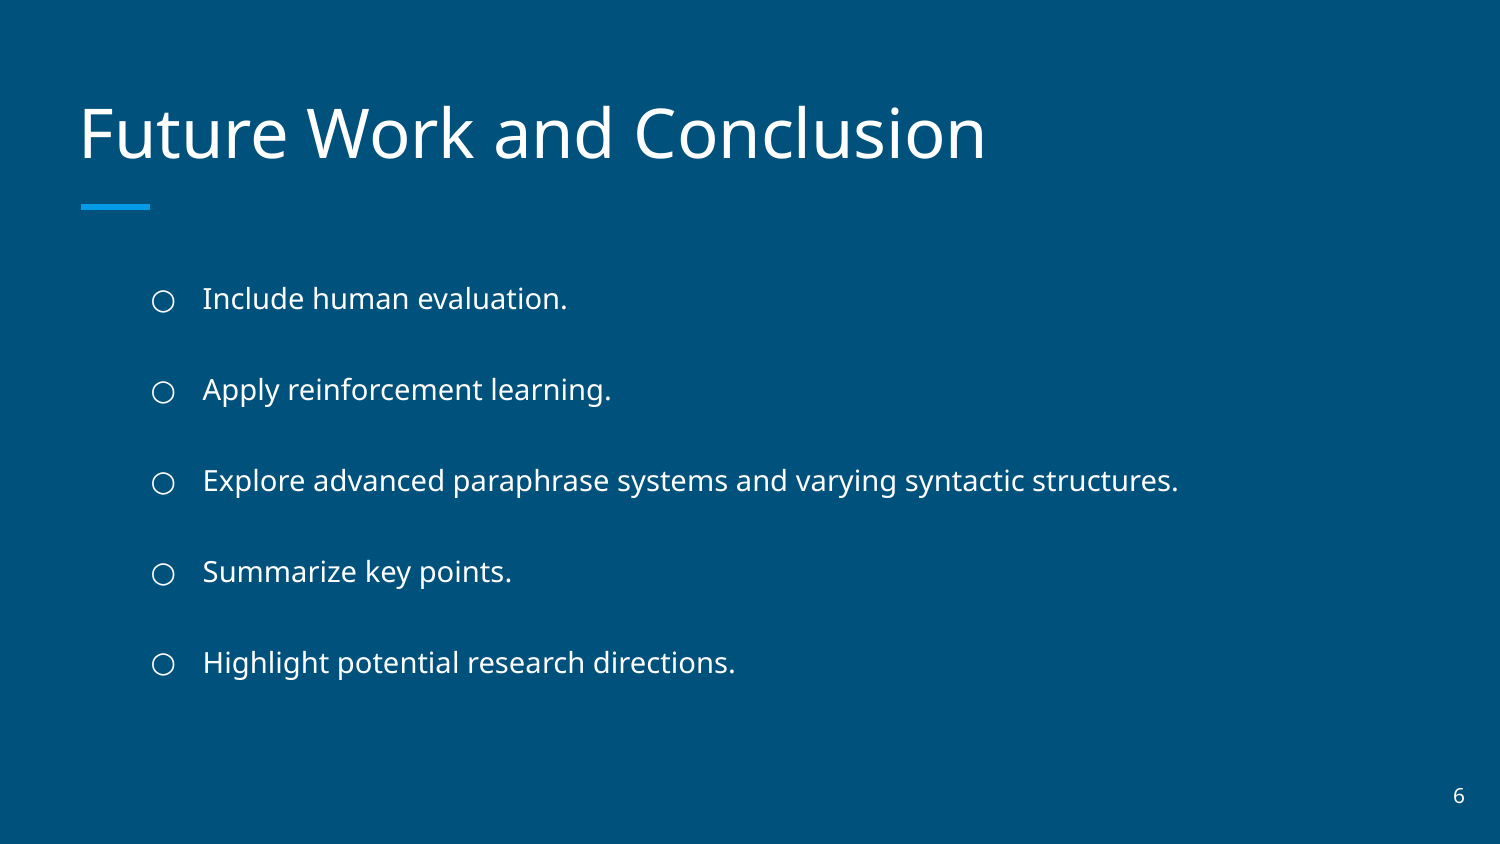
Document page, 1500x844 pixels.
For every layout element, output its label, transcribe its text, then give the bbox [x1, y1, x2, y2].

title Future Work and Conclusion [63, 75, 1437, 188]
slide_number ‹#› [1389, 764, 1480, 830]
list Include human evaluation. Apply reinforcement learning. Explore advanced paraphrase systems and varying syntactic structures. Summarize key points. Highlight potential research directions. [37, 230, 1463, 737]
